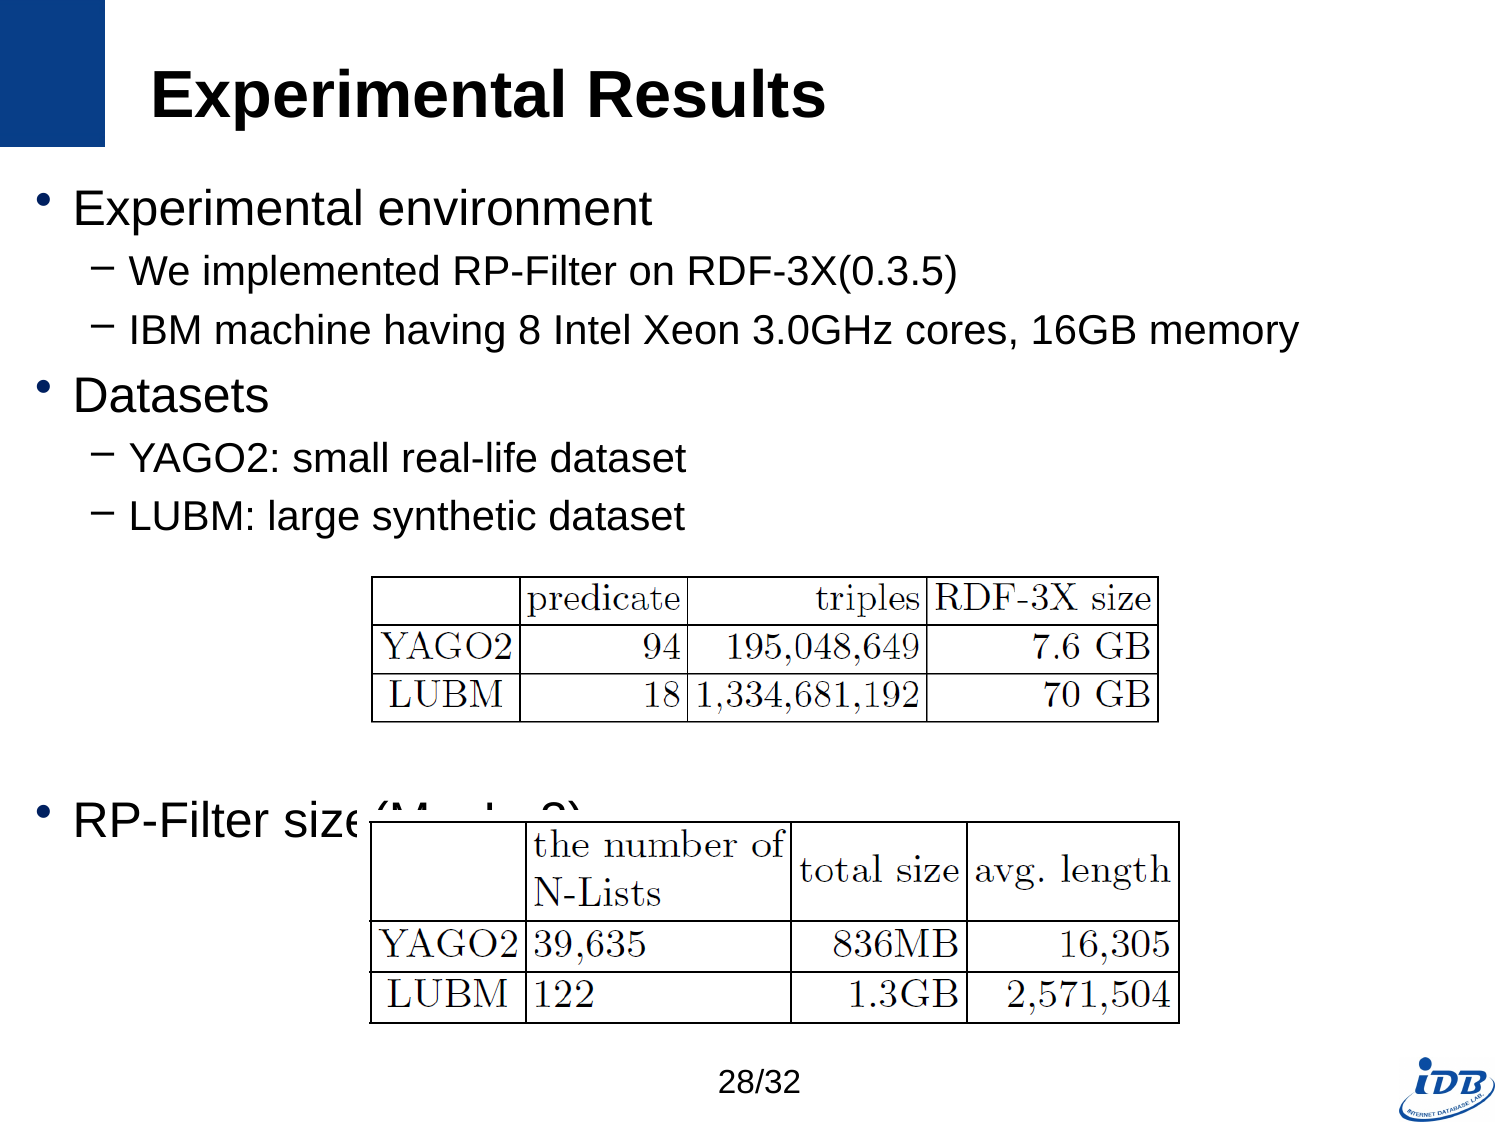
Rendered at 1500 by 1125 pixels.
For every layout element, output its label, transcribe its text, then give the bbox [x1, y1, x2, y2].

picture [357, 810, 1188, 1035]
list Experimental environment We implemented RP-Filter on RDF-3X(0.3.5) IBM machine having 8 Intel Xeon 3.0GHz cores, 16GB memory Datasets YAGO2: small real-life dataset LUBM: large synthetic dataset RP-Filter size(MaxL=3) [34, 175, 1466, 997]
picture [1399, 1057, 1495, 1122]
title Experimental Results [135, 43, 1379, 140]
slide_number 28/32 [703, 1058, 833, 1102]
picture [0, 0, 105, 147]
picture [359, 567, 1167, 735]
